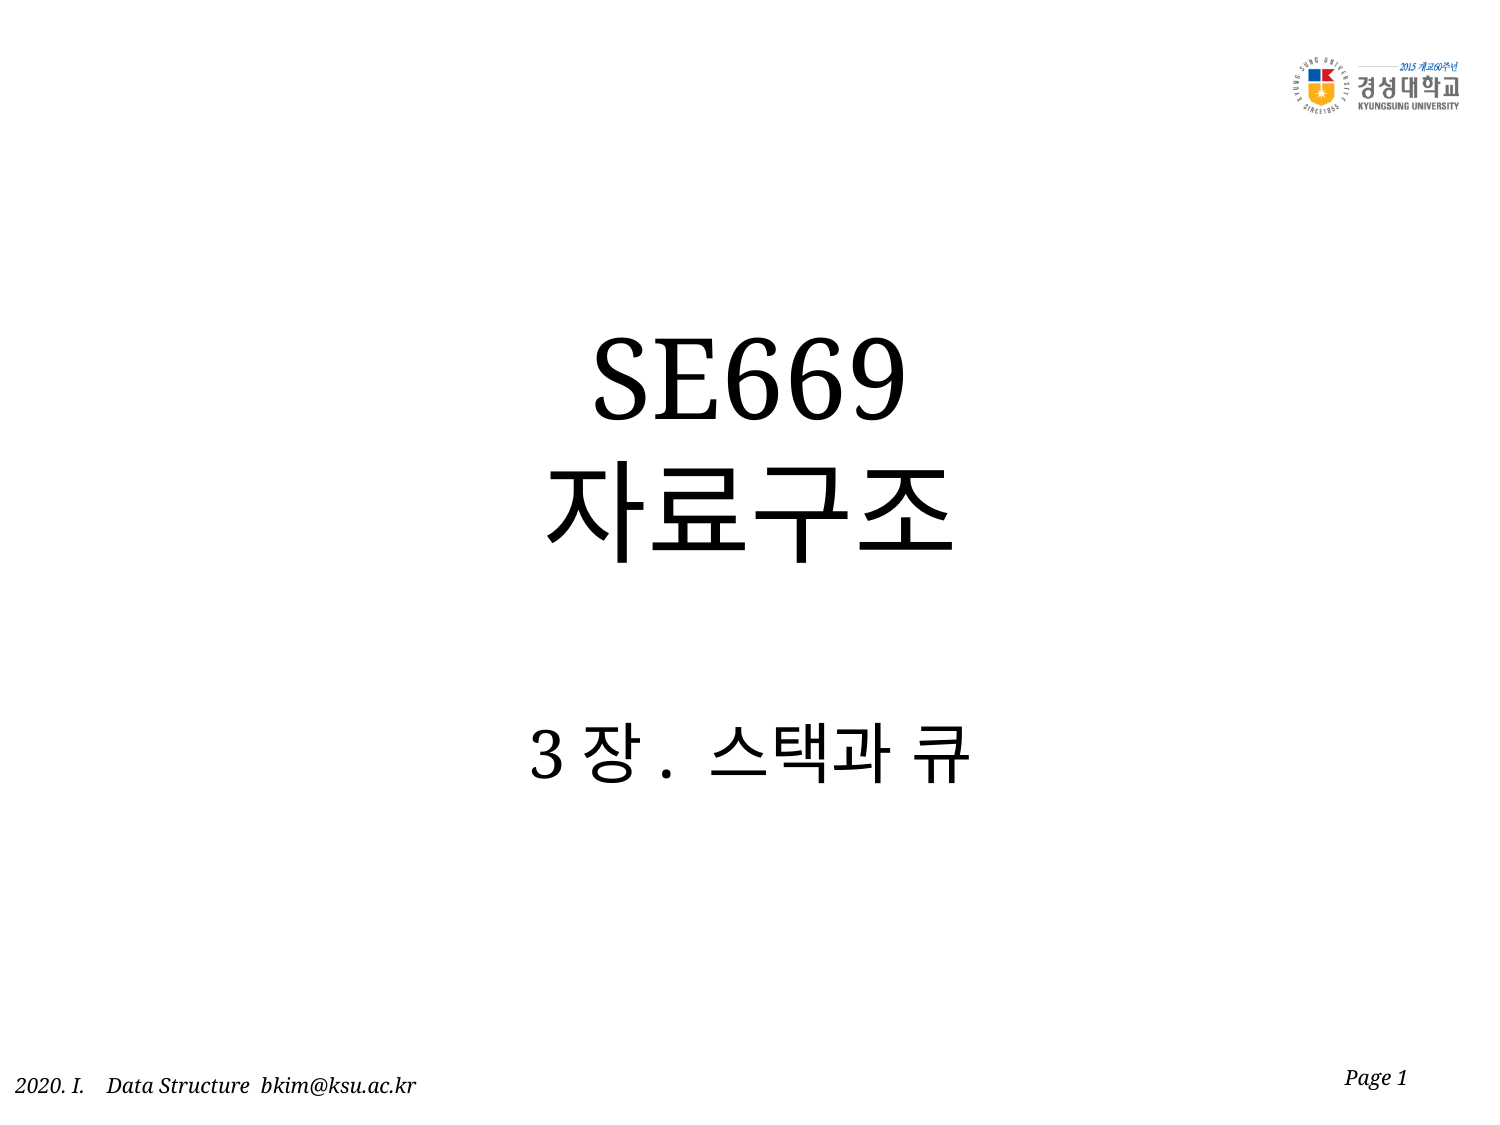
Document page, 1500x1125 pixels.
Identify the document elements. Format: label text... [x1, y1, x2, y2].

picture [1293, 57, 1459, 114]
title SE669 자료구조 3장. 스택과 큐 [265, 491, 1237, 608]
slide_number Page 1 [1149, 1024, 1424, 1101]
